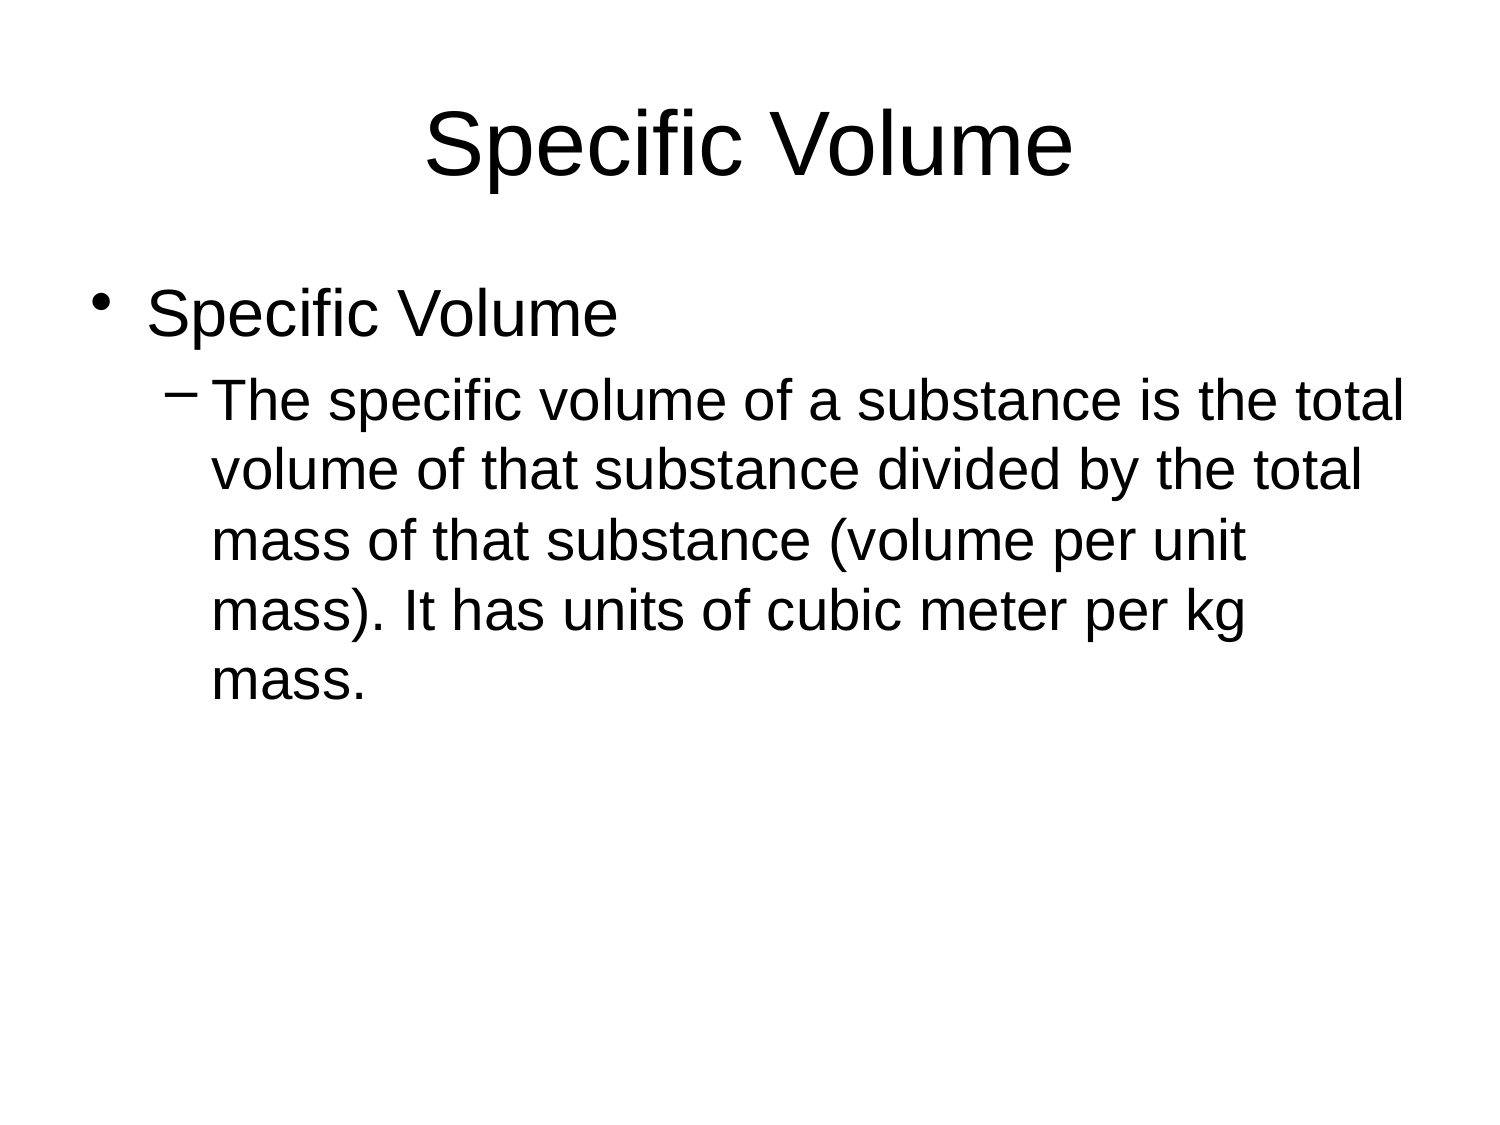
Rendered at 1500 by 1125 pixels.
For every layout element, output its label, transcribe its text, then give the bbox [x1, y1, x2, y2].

list Specific Volume The specific volume of a substance is the total volume of that substance divided by the total mass of that substance (volume per unit mass). It has units of cubic meter per kg mass. [75, 262, 1425, 1005]
title Specific Volume [75, 45, 1425, 233]
